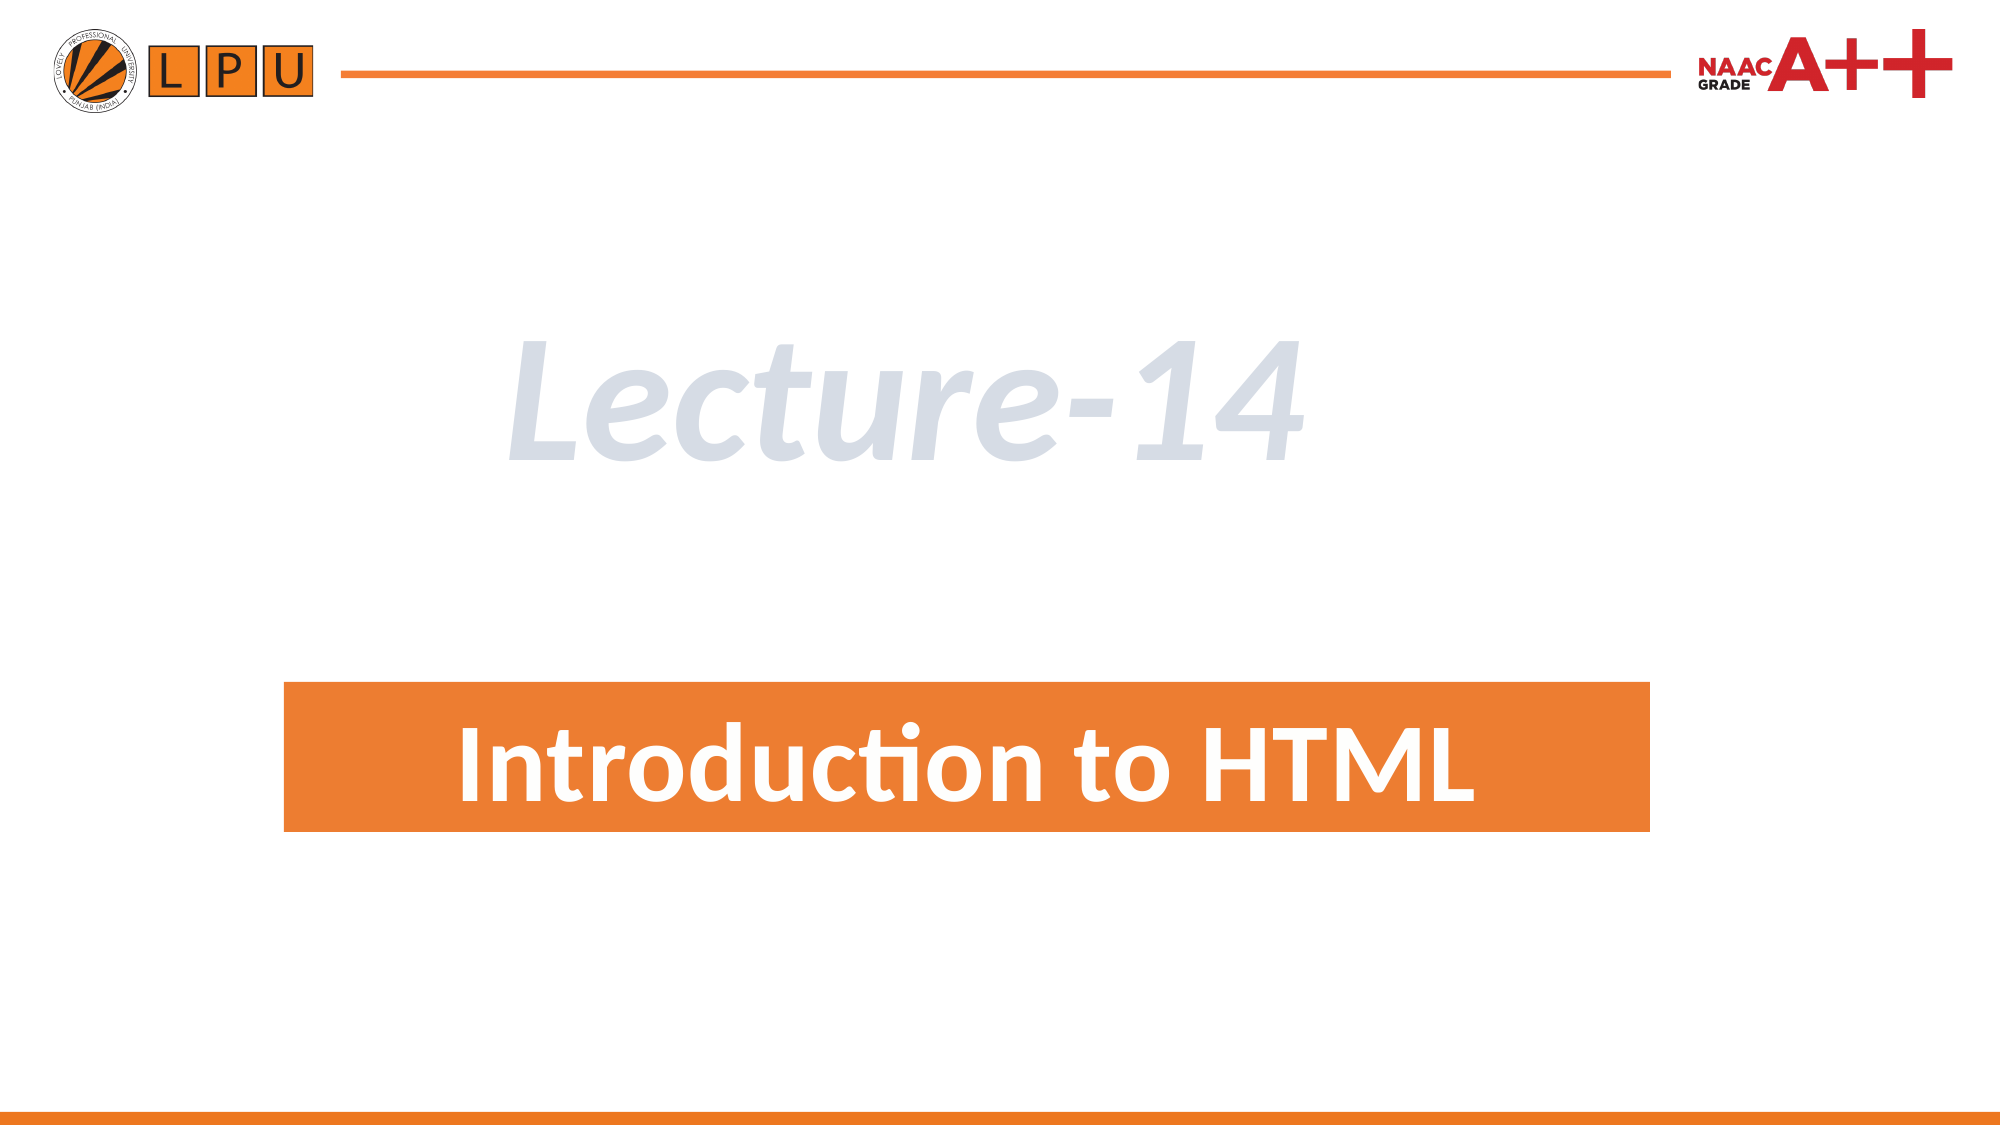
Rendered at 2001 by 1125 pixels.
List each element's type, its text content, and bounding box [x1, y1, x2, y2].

text_box Introduction to HTML [283, 681, 1650, 832]
text_box Lecture-14 [357, 167, 1453, 607]
